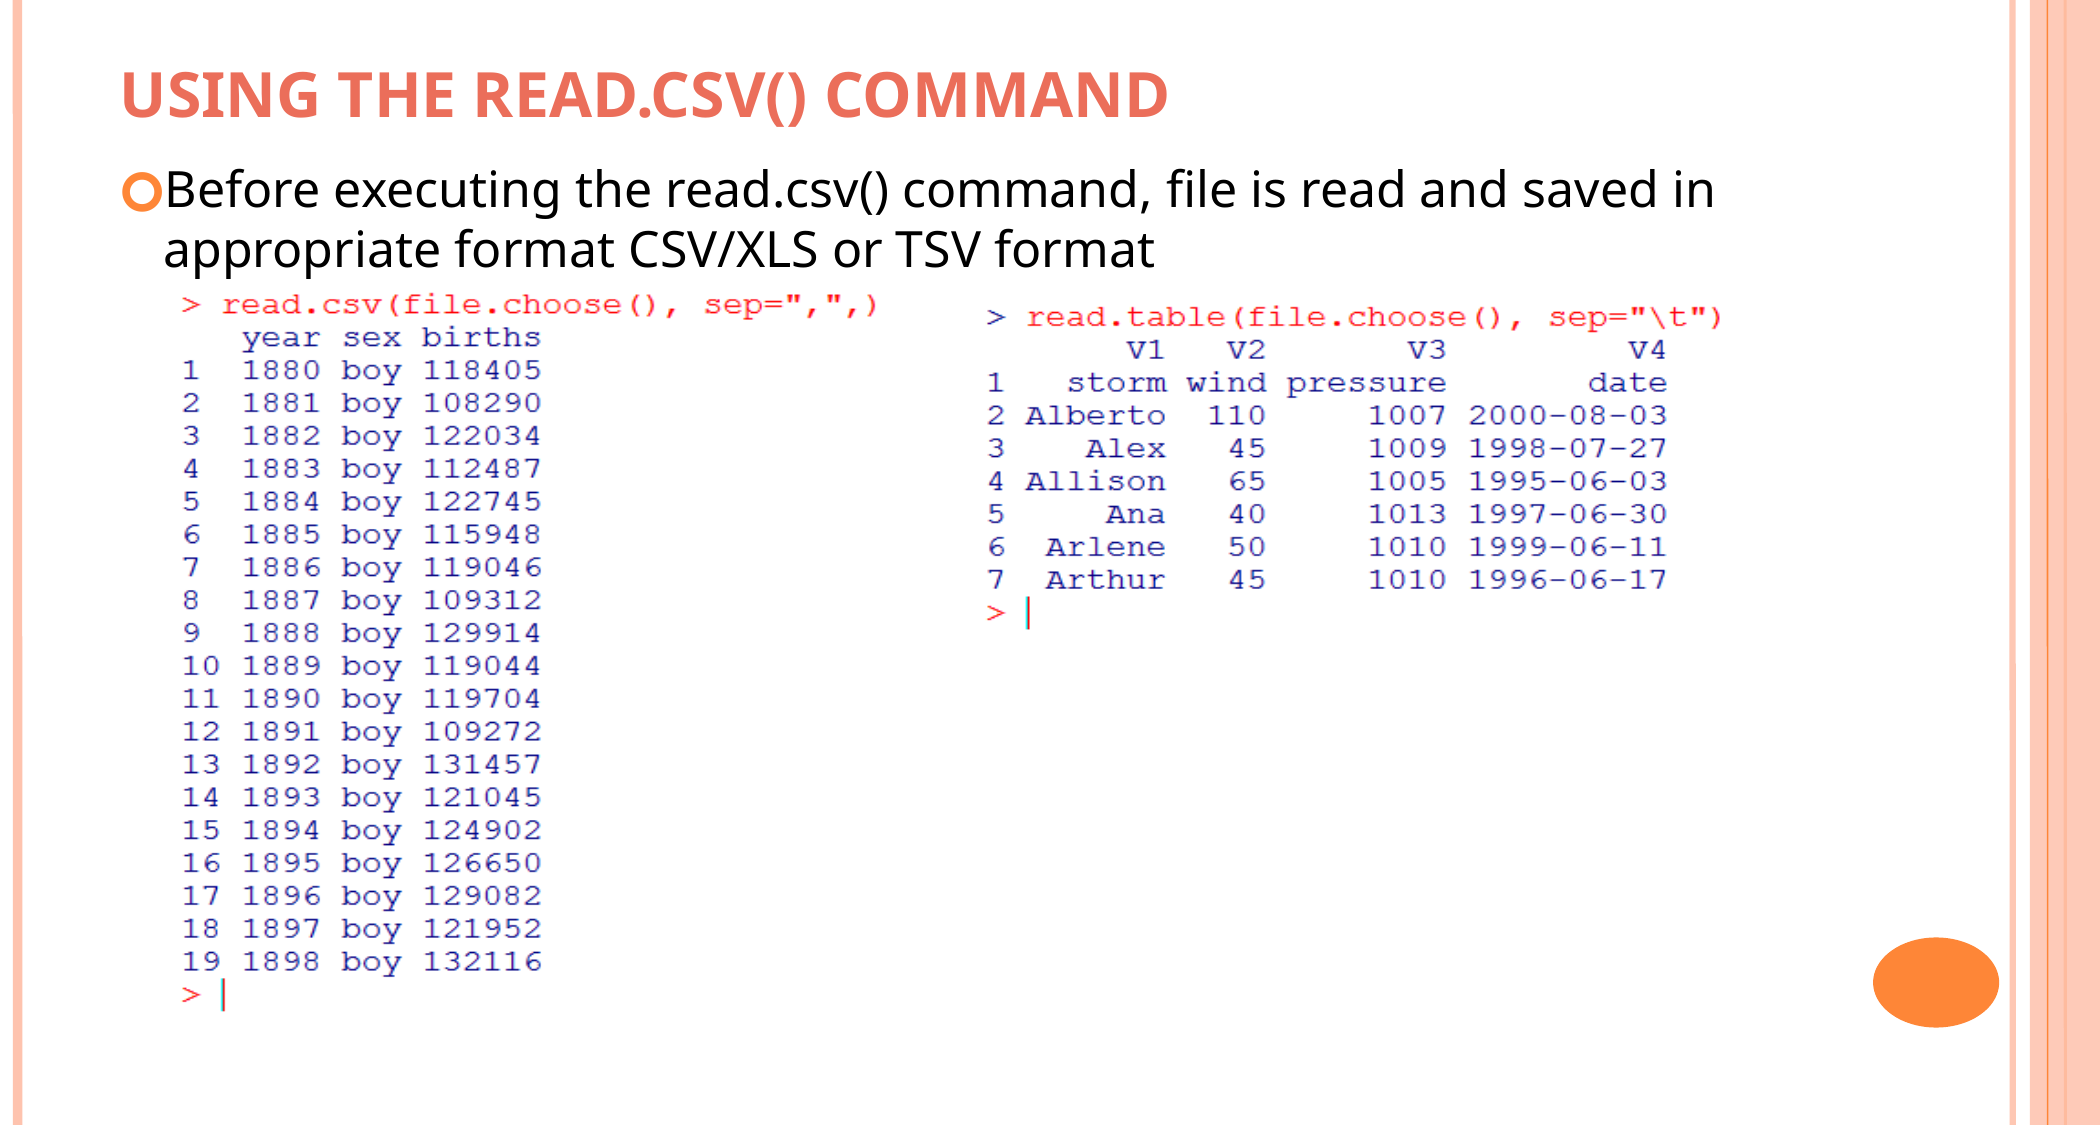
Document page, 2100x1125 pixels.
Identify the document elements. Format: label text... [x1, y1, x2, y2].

text_box USING THE READ.CSV() COMMAND [104, 45, 2013, 138]
text_box Before executing the read.csv() command, file is read and saved in appropriate format CSV/XLS or TSV format [104, 149, 1969, 1062]
picture [976, 287, 1800, 651]
picture [174, 287, 888, 1024]
